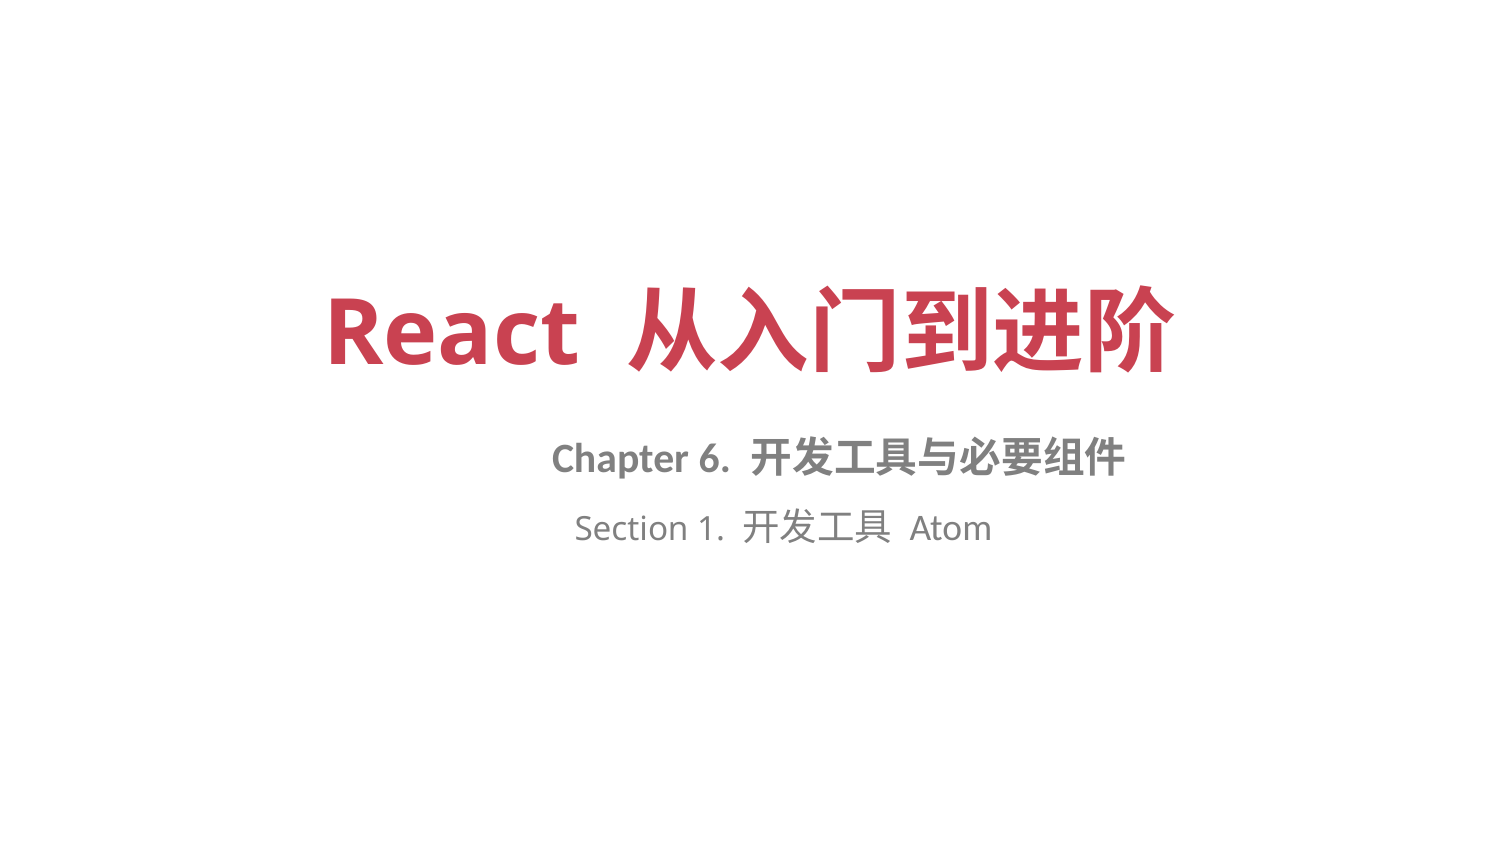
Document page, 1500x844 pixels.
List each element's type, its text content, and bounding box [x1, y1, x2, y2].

title React 从入门到进阶 [112, 237, 1388, 419]
text_box Chapter 6. 开发工具与必要组件 Section 1. 开发工具 Atom [537, 398, 1447, 556]
